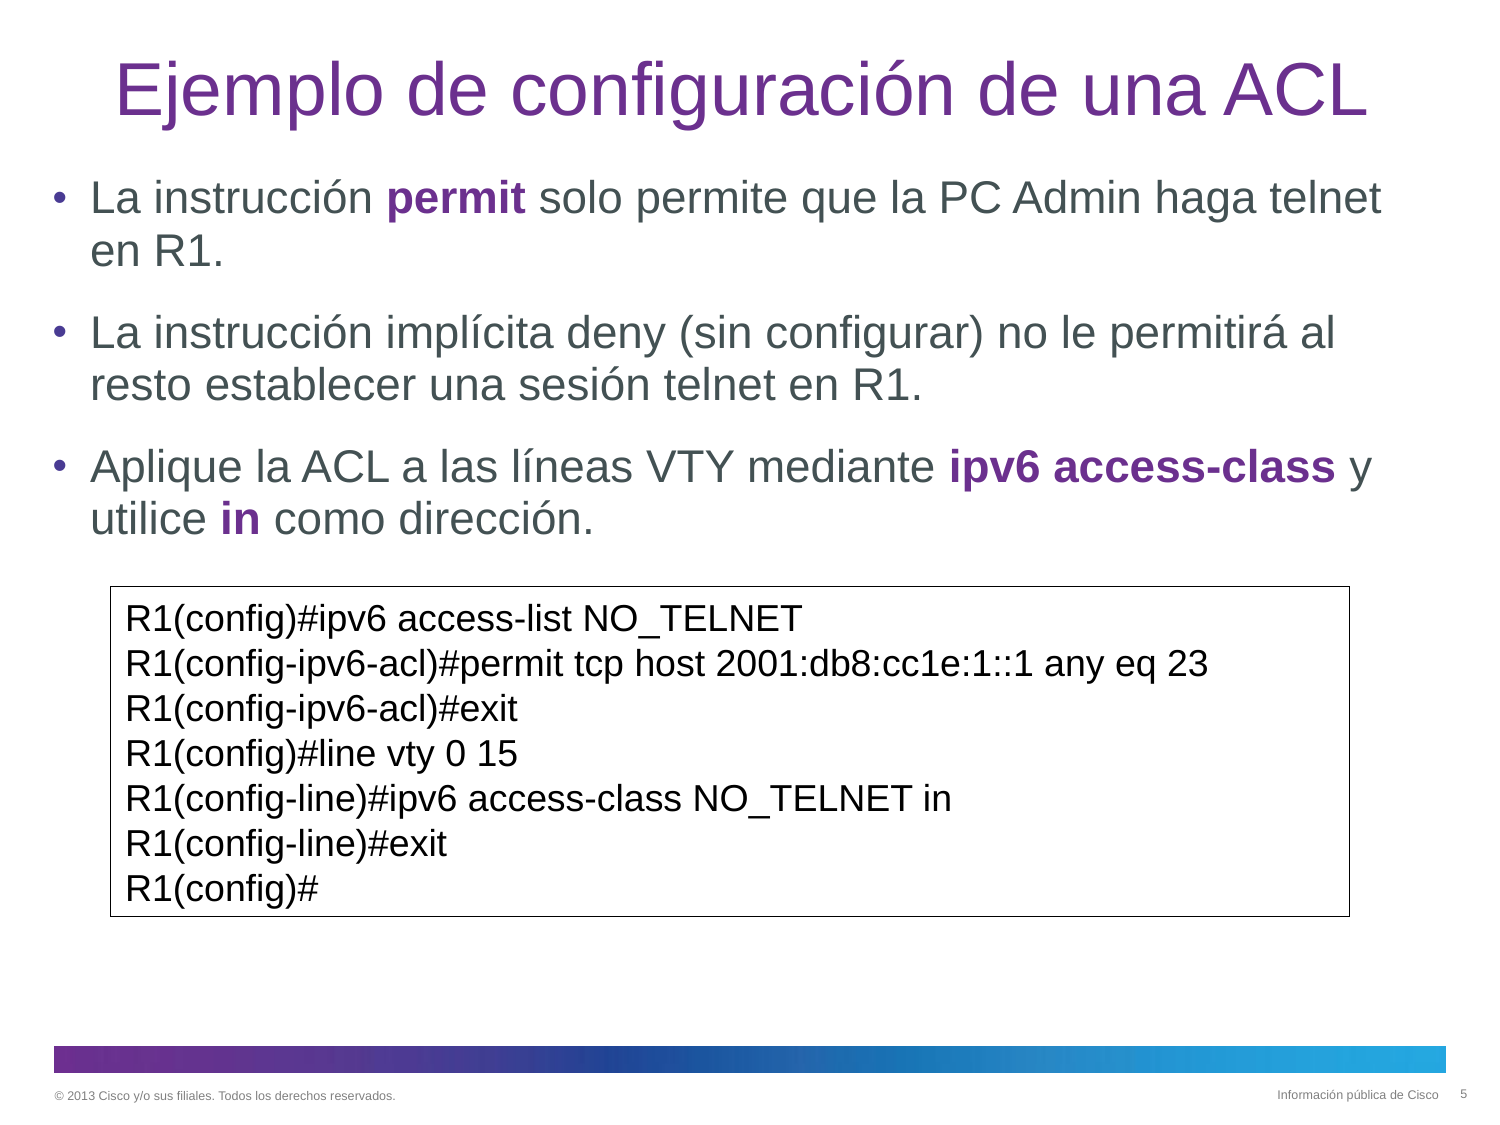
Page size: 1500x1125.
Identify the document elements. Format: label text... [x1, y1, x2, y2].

picture [54, 1046, 1446, 1073]
list La instrucción permit solo permite que la PC Admin haga telnet en R1. La instrucción implícita deny (sin configurar) no le permitirá al resto establecer una sesión telnet en R1. Aplique la ACL a las líneas VTY mediante ipv6 access-class y utilice in como dirección. [37, 164, 1445, 1027]
title Ejemplo de configuración de una ACL [37, 0, 1447, 138]
text_box R1(config)#ipv6 access-list NO_TELNET R1(config-ipv6-acl)#permit tcp host 2001:db8:cc1e:1::1 any eq 23 R1(config-ipv6-acl)#exit R1(config)#line vty 0 15 R1(config-line)#ipv6 access-class NO_TELNET in R1(config-line)#exit R1(config)# [110, 586, 1350, 917]
